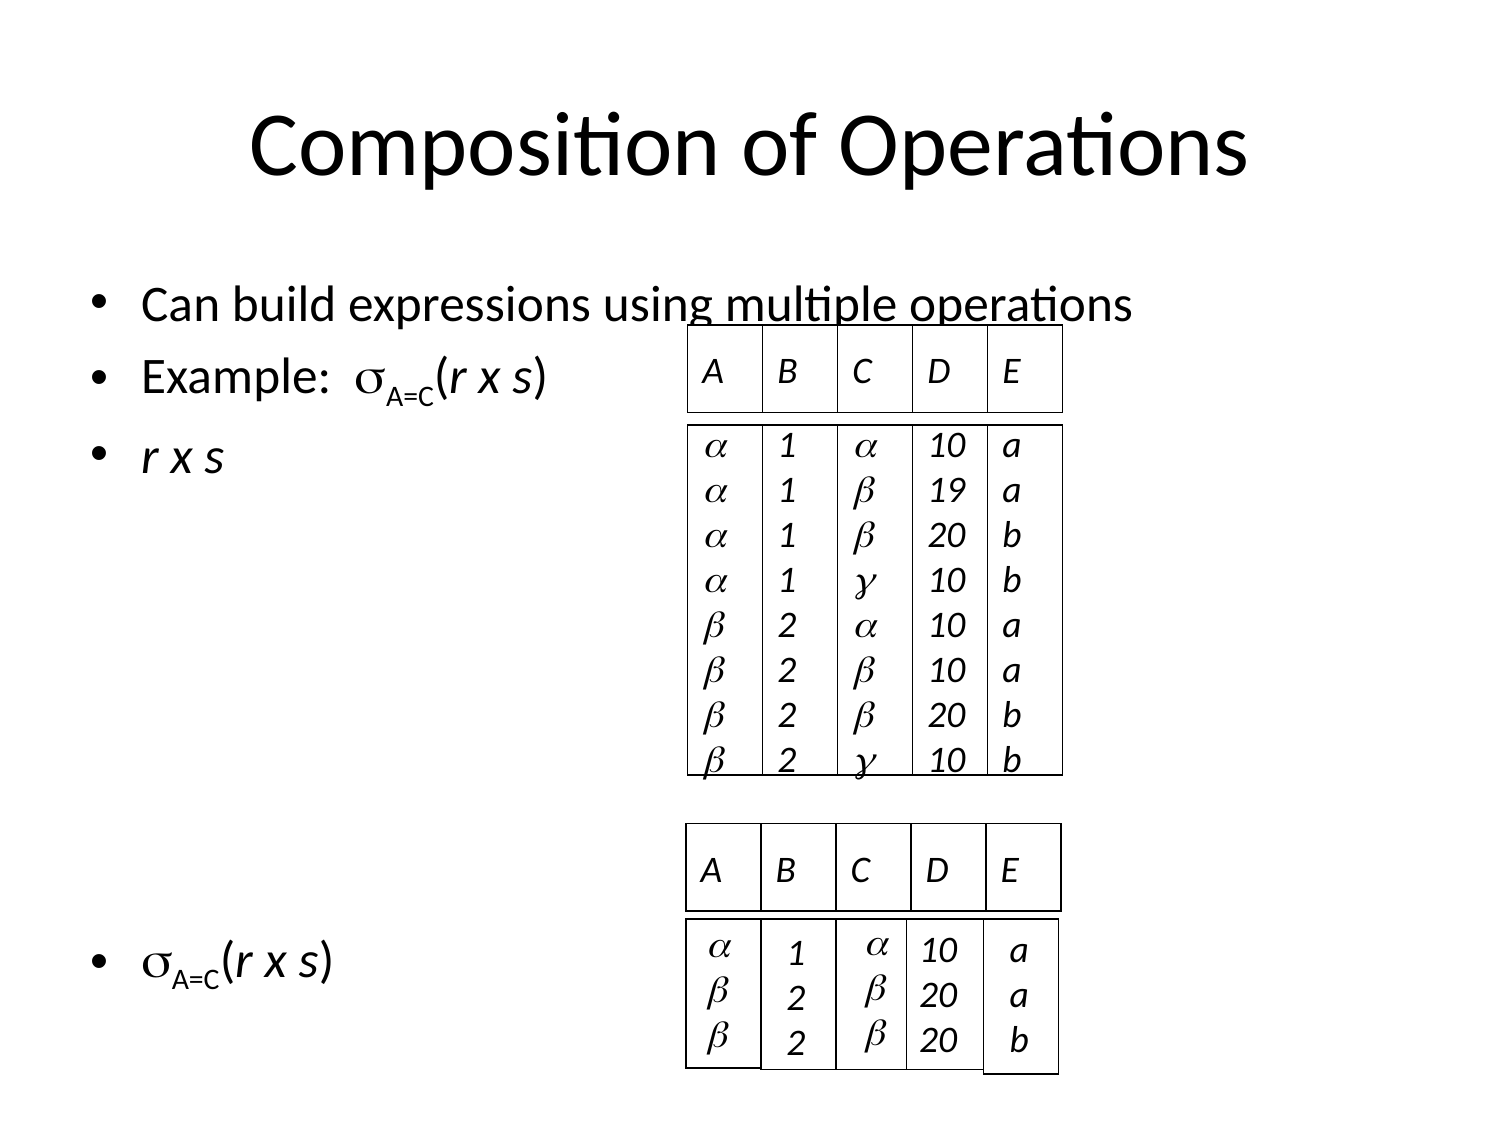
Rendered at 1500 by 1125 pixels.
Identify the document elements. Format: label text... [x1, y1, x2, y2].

text_box a a b [994, 917, 1046, 1068]
text_box D [912, 324, 987, 413]
text_box [835, 919, 906, 1070]
text_box B [760, 823, 835, 912]
title Composition of Operations [75, 45, 1425, 233]
text_box C [837, 324, 912, 413]
text_box D [910, 823, 985, 912]
text_box         [837, 425, 912, 775]
text_box C [835, 823, 910, 912]
text_box a a b b a a b b [987, 425, 1063, 775]
text_box [760, 919, 835, 1070]
text_box    [849, 910, 903, 1061]
text_box [685, 919, 760, 1069]
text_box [865, 540, 890, 589]
text_box A [687, 324, 762, 413]
text_box 1 2 2 [771, 920, 821, 1071]
text_box [983, 919, 1059, 1074]
list Can build expressions using multiple operations Example: A=C(r x s) r x s A=C(r x s) [75, 262, 1425, 1005]
text_box         [687, 425, 762, 775]
text_box    [691, 912, 745, 1063]
text_box 1 1 1 1 2 2 2 2 [762, 425, 837, 775]
text_box B [762, 324, 837, 413]
text_box 10 20 20 [904, 917, 990, 1067]
text_box A [685, 823, 760, 912]
text_box E [987, 324, 1063, 413]
text_box 10 19 20 10 10 10 20 10 [912, 425, 987, 775]
text_box E [985, 823, 1061, 912]
